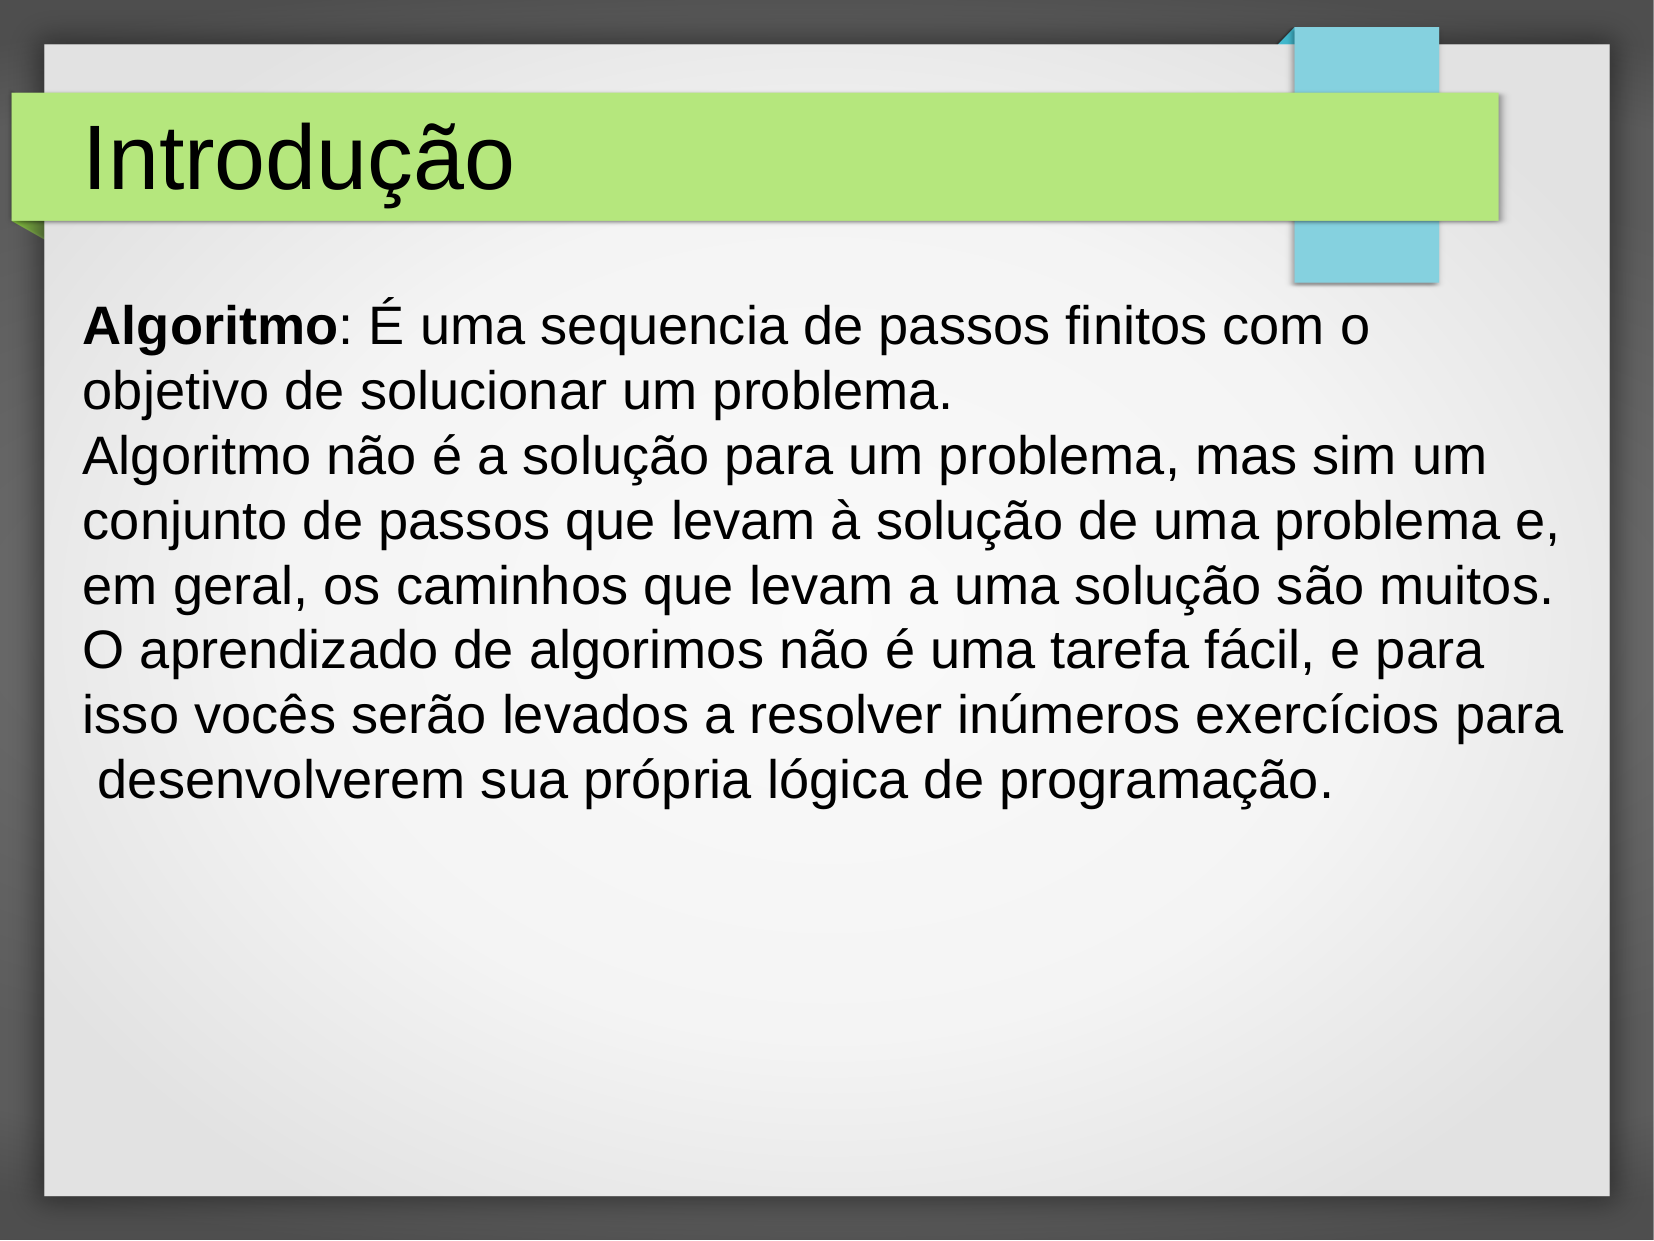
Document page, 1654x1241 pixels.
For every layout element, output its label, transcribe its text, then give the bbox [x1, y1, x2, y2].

text_box Algoritmo: É uma sequencia de passos finitos com o objetivo de solucionar um problema. Algoritmo não é a solução para um problema, mas sim um conjunto de passos que levam à solução de uma problema e, em geral, os caminhos que levam a uma solução são muitos. O aprendizado de algorimos não é uma tarefa fácil, e para isso vocês serão levados a resolver inúmeros exercícios para desenvolverem sua própria lógica de programação. [82, 290, 1571, 1009]
picture [0, 0, 1654, 1240]
text_box Introdução [82, 49, 1571, 257]
